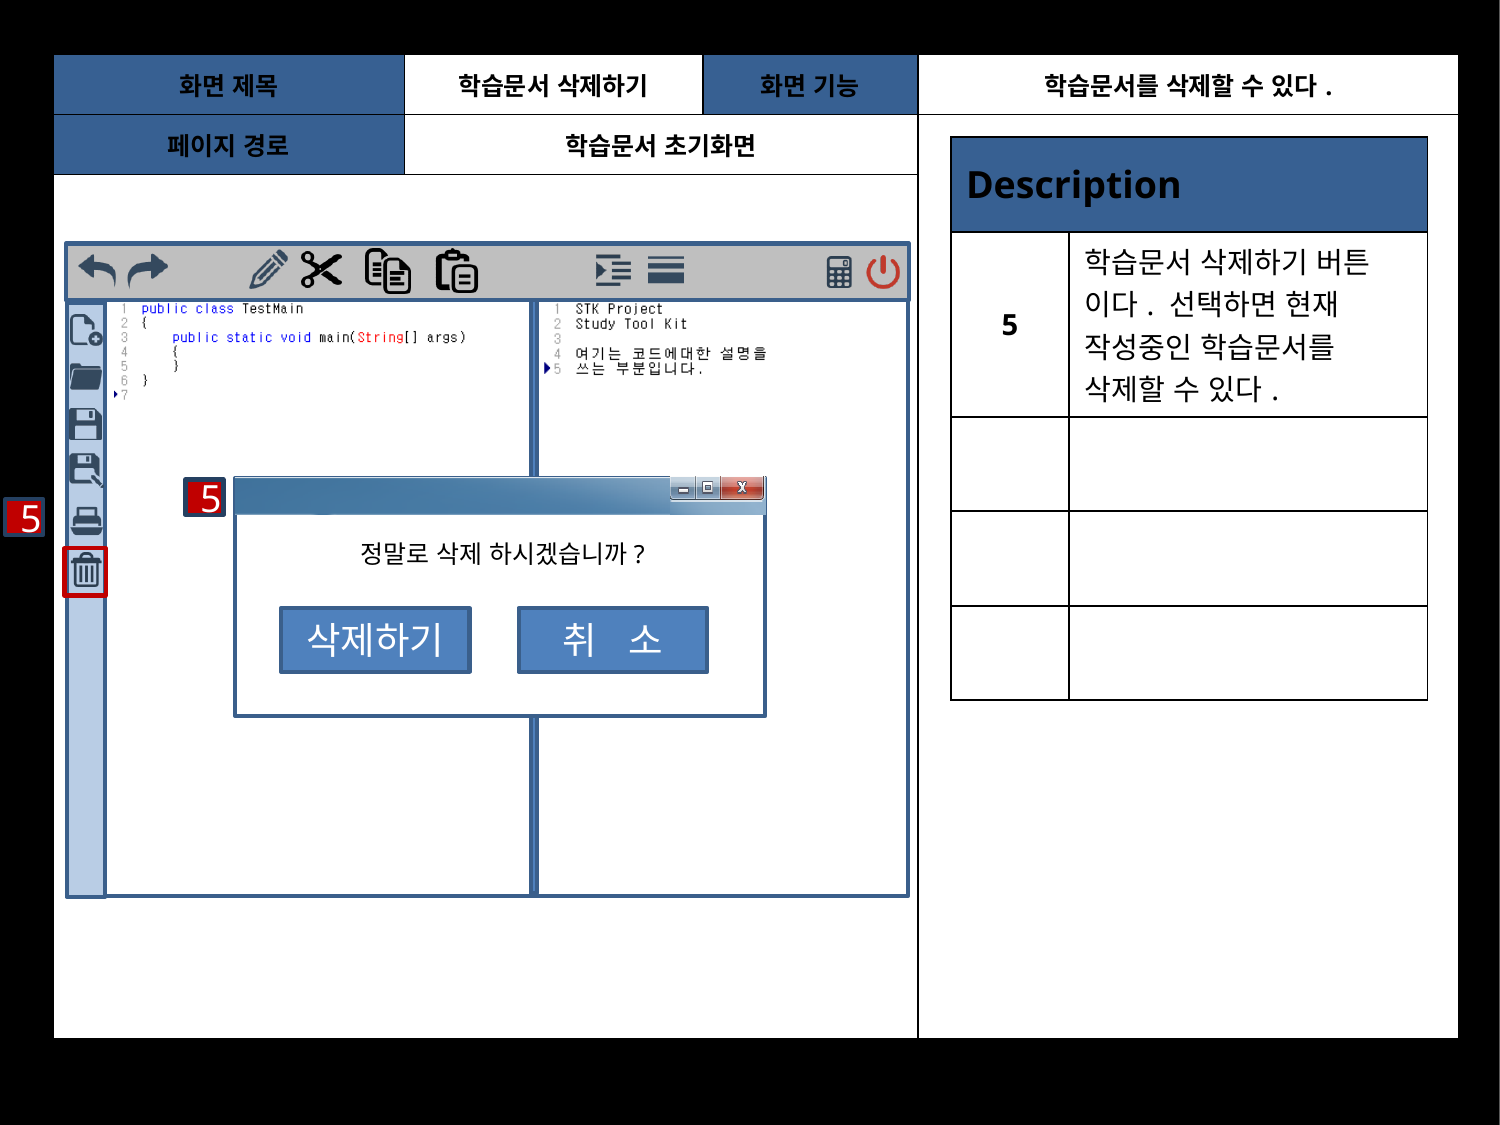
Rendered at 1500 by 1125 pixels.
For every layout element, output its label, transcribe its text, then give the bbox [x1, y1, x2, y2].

text_box 5 [3, 497, 45, 537]
table_header 학습문서 삭제하기 [405, 55, 702, 114]
table_cell [952, 607, 1068, 699]
text_box [0, 0, 1500, 1125]
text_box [235, 476, 766, 717]
table_header 학습문서를 삭제할 수 있다. [919, 55, 1458, 114]
table_cell [54, 175, 917, 1038]
table_cell [1070, 512, 1427, 605]
table_header Description [952, 138, 1427, 231]
table_cell [952, 512, 1068, 605]
table_cell 학습문서 초기화면 [405, 115, 917, 174]
table_cell [1070, 607, 1427, 699]
table_header 화면 제목 [54, 55, 404, 114]
table_cell [1070, 418, 1427, 510]
table_cell [952, 418, 1068, 510]
table_cell 학습문서 삭제하기 버튼 이다. 선택하면 현재 작성중인 학습문서를 삭제할 수 있다. [1070, 233, 1427, 416]
table_header 화면 기능 [704, 55, 917, 114]
table_cell 페이지 경로 [54, 115, 404, 174]
table_cell 5 [952, 233, 1068, 416]
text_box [64, 302, 106, 897]
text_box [65, 243, 910, 896]
table_cell [919, 115, 1458, 1038]
